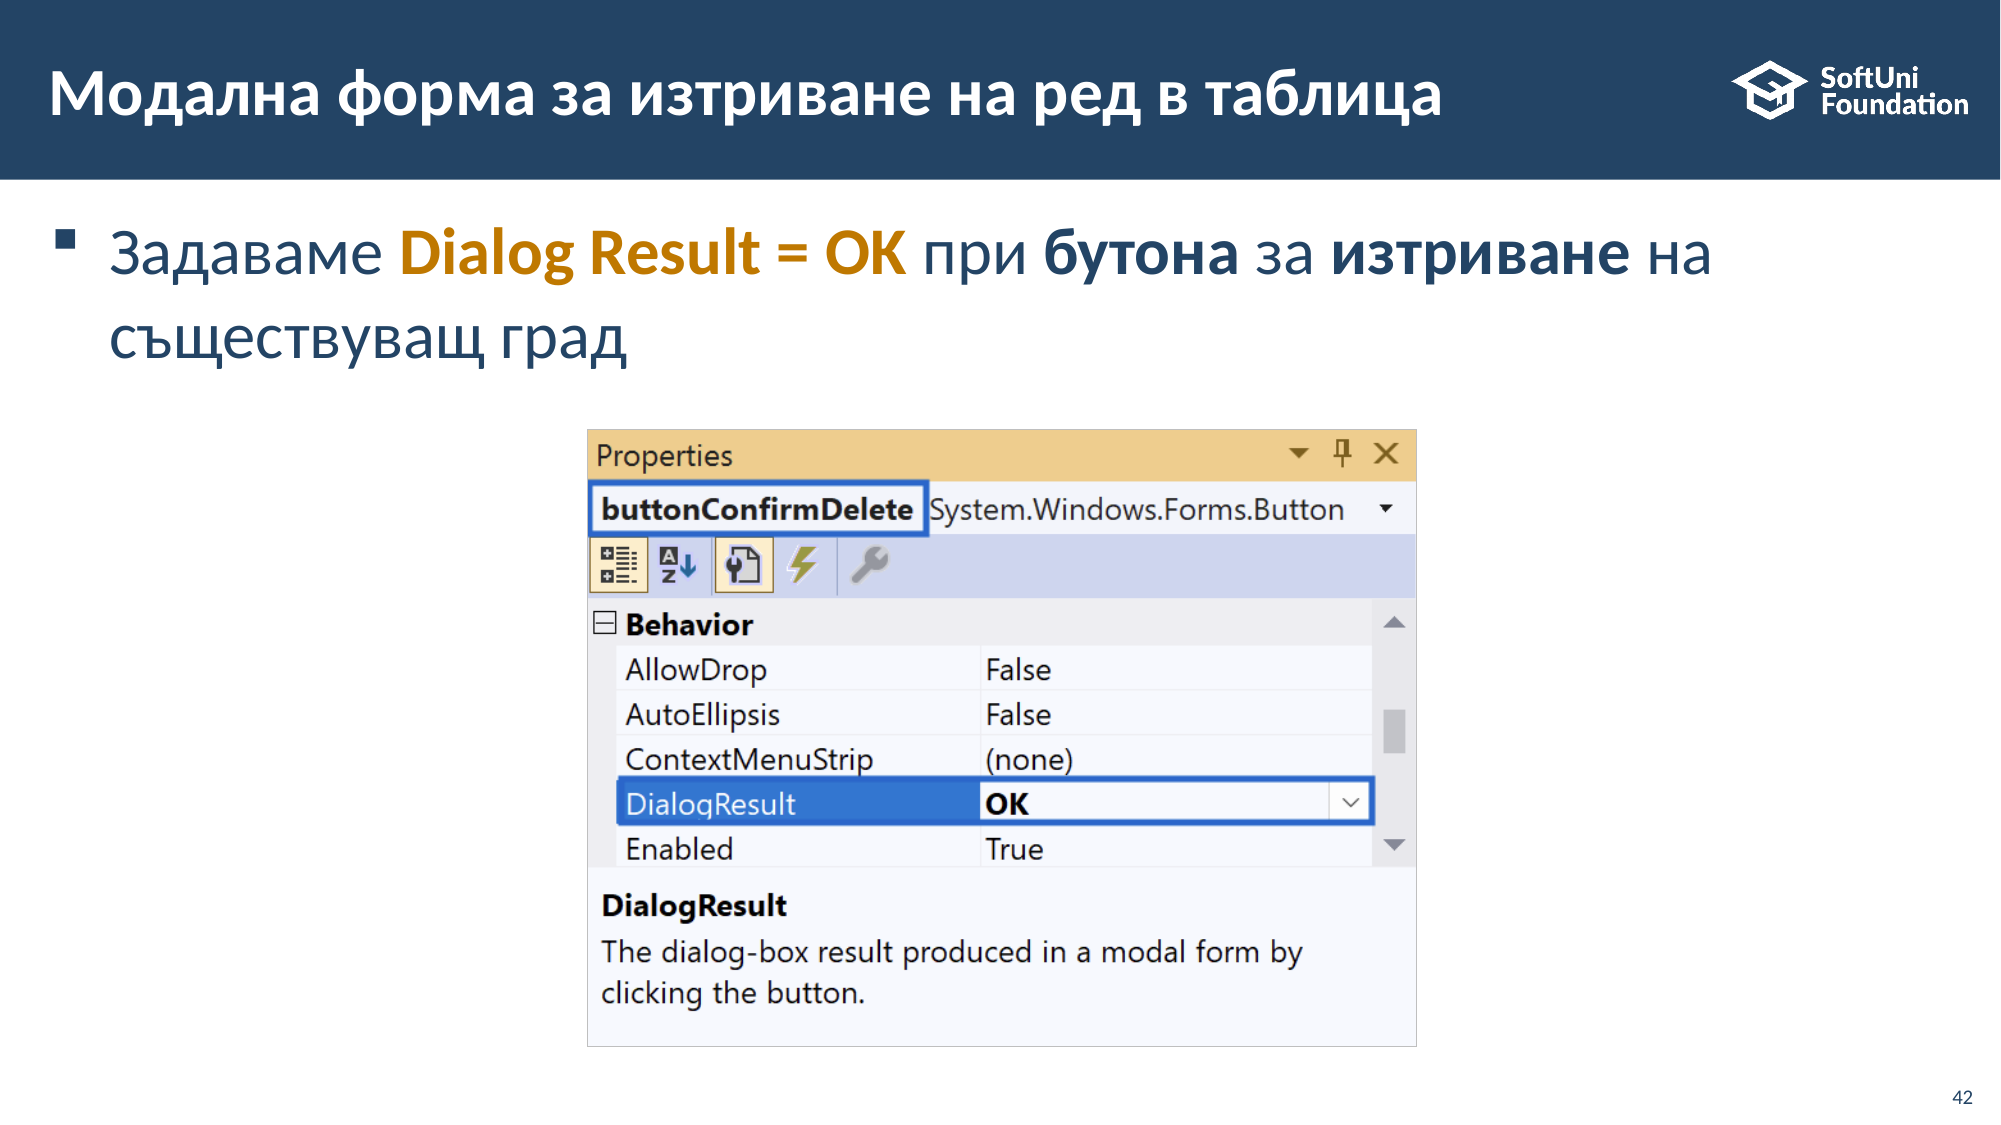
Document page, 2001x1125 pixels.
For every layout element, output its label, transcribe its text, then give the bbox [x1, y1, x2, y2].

picture [586, 429, 1417, 1047]
text_box Задаваме Dialog Result = OK при бутона за изтриване на съществуващ град [32, 197, 1971, 1105]
slide_number 42 [1927, 1067, 1989, 1117]
title Модална форма за изтриване на ред в таблица [31, 16, 1716, 162]
picture [1731, 60, 1968, 120]
